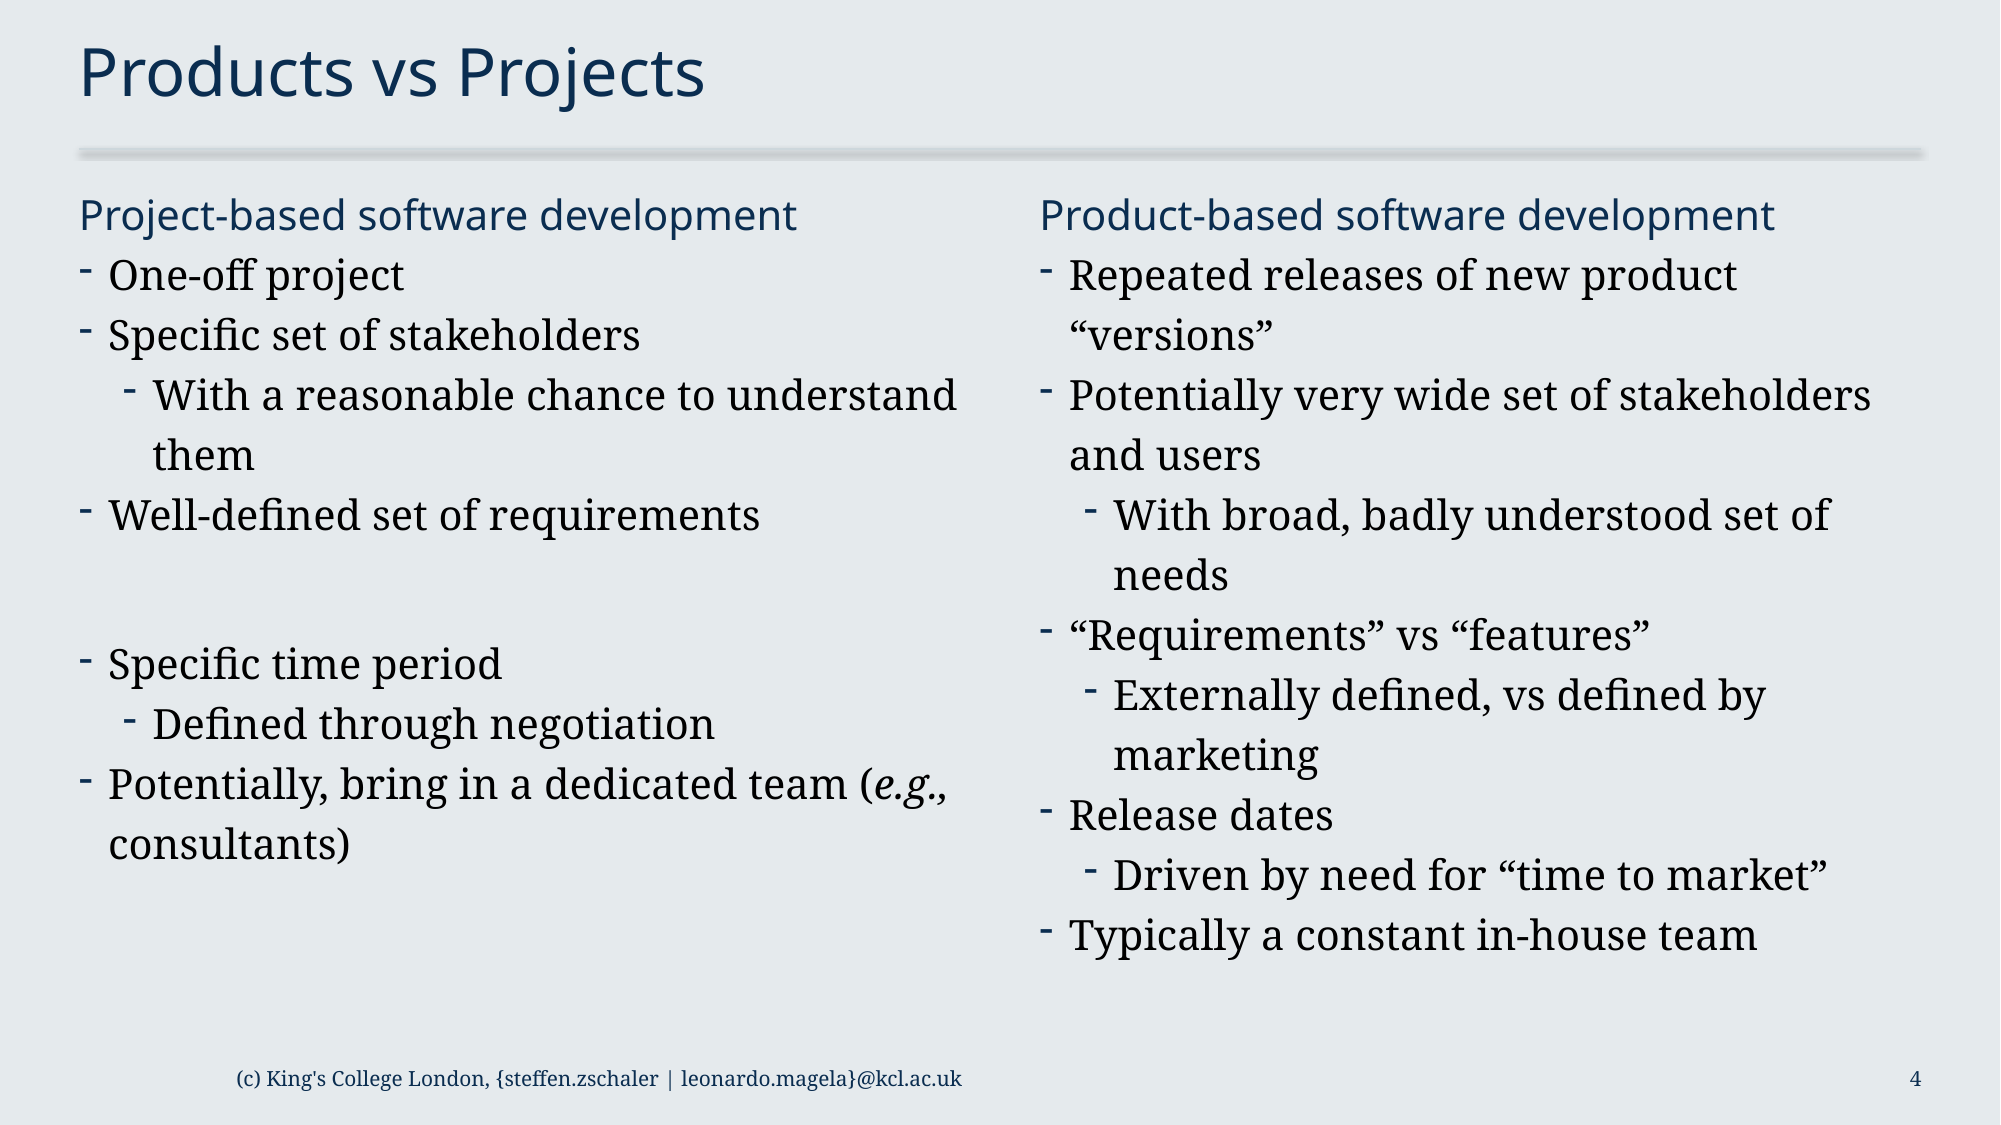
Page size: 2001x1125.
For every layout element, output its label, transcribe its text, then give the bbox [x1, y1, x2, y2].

list Project-based software development One-off project Specific set of stakeholders With a reasonable chance to understand them Well-defined set of requirements Specific time period Defined through negotiation Potentially, bring in a dedicated team (e.g., consultants) [78, 178, 961, 976]
footer (c) King's College London, {steffen.zschaler | leonardo.magela}@kcl.ac.uk [236, 1065, 1763, 1125]
list Product-based software development Repeated releases of new product “versions” Potentially very wide set of stakeholders and users With broad, badly understood set of needs “Requirements” vs “features” Externally defined, vs defined by marketing Release dates Driven by need for “time to market” Typically a constant in-house team [1039, 178, 1922, 976]
title Products vs Projects [78, 29, 1922, 148]
slide_number 4 [1763, 1065, 1922, 1125]
